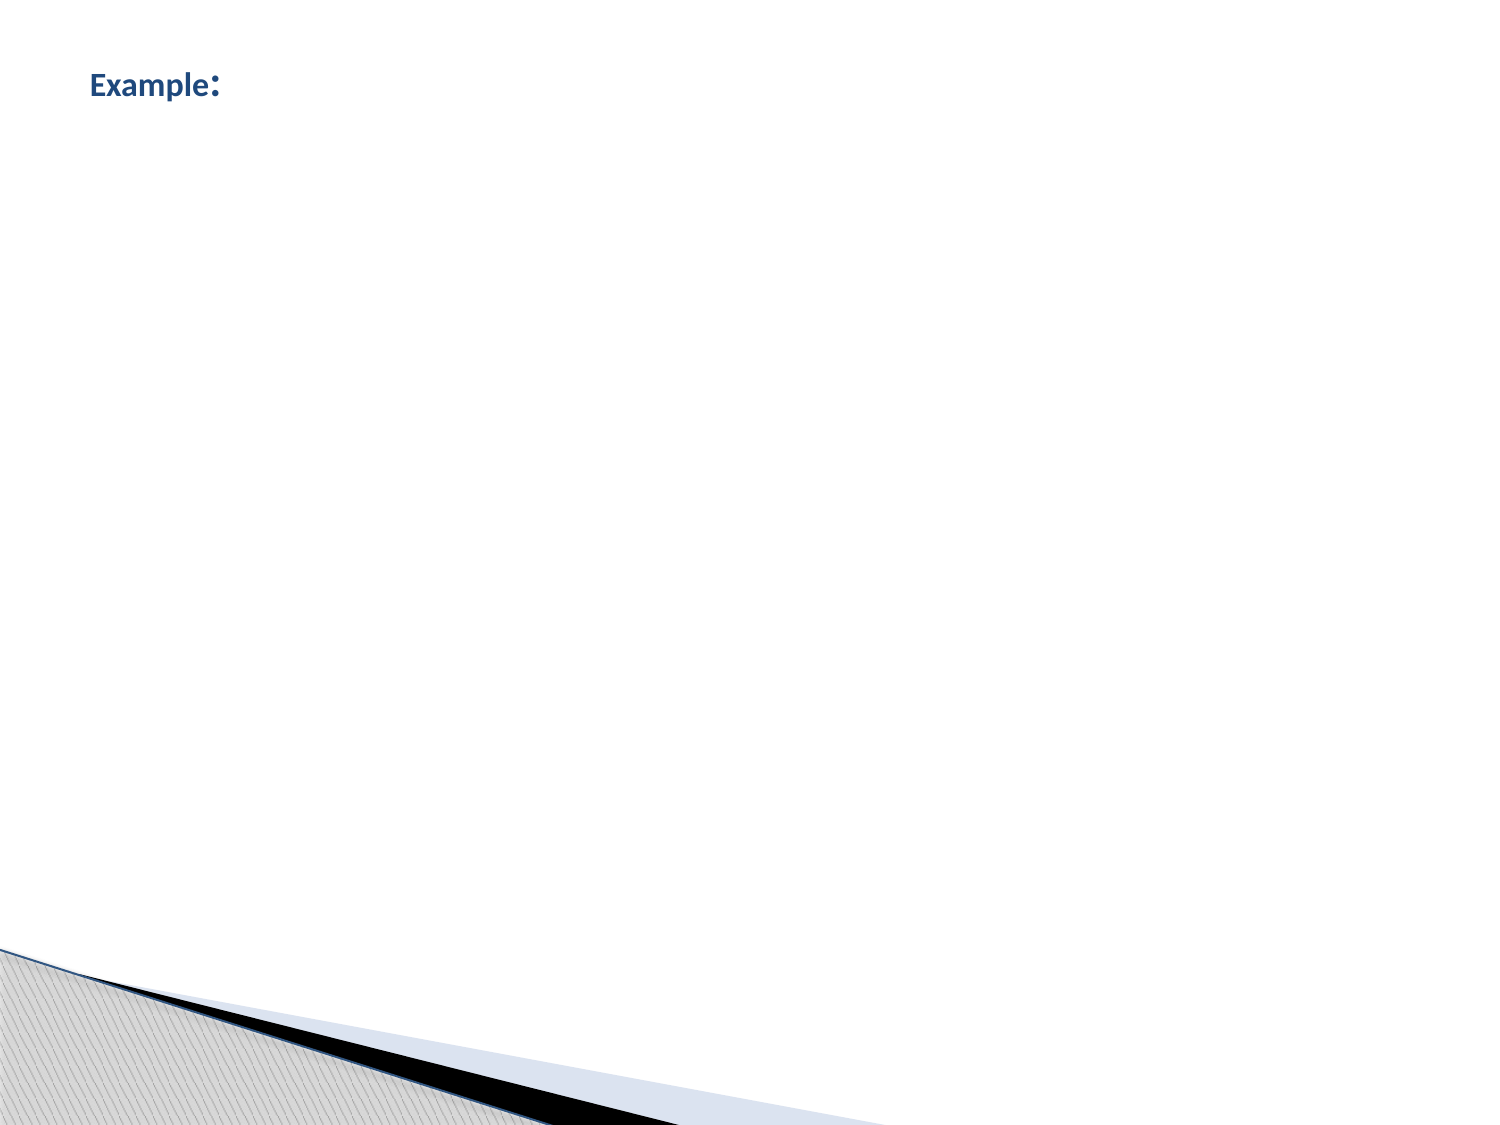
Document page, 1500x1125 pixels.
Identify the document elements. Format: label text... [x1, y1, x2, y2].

title Example: [75, 45, 1425, 113]
